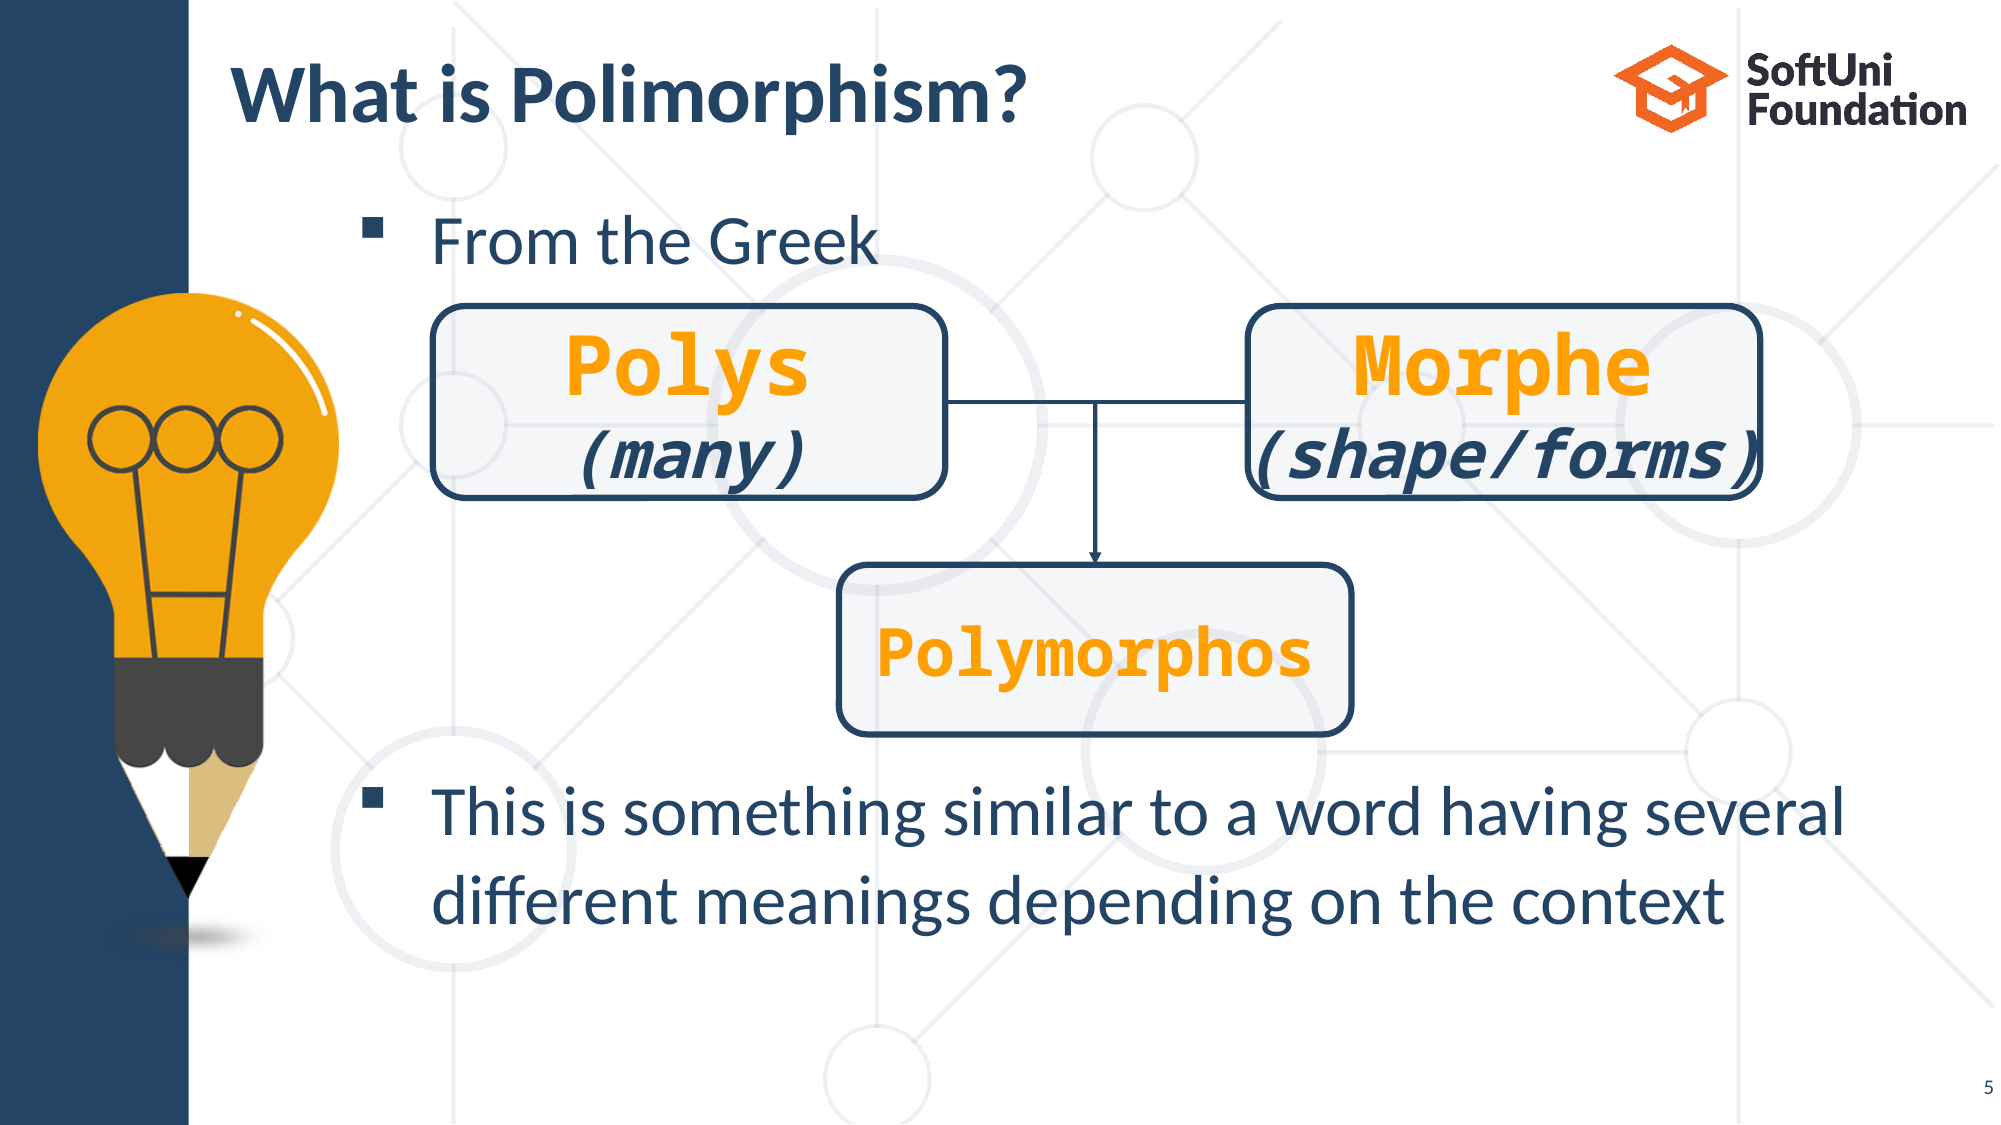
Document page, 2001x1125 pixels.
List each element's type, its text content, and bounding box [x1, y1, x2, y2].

list From the Greek This is something similar to a word having several different meanings depending on the context [338, 183, 1968, 1050]
slide_number 5 [1929, 1070, 2000, 1103]
picture [1613, 44, 1966, 133]
picture [38, 293, 338, 961]
title What is Polimorphism? [212, 16, 1591, 162]
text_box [432, 305, 1761, 735]
